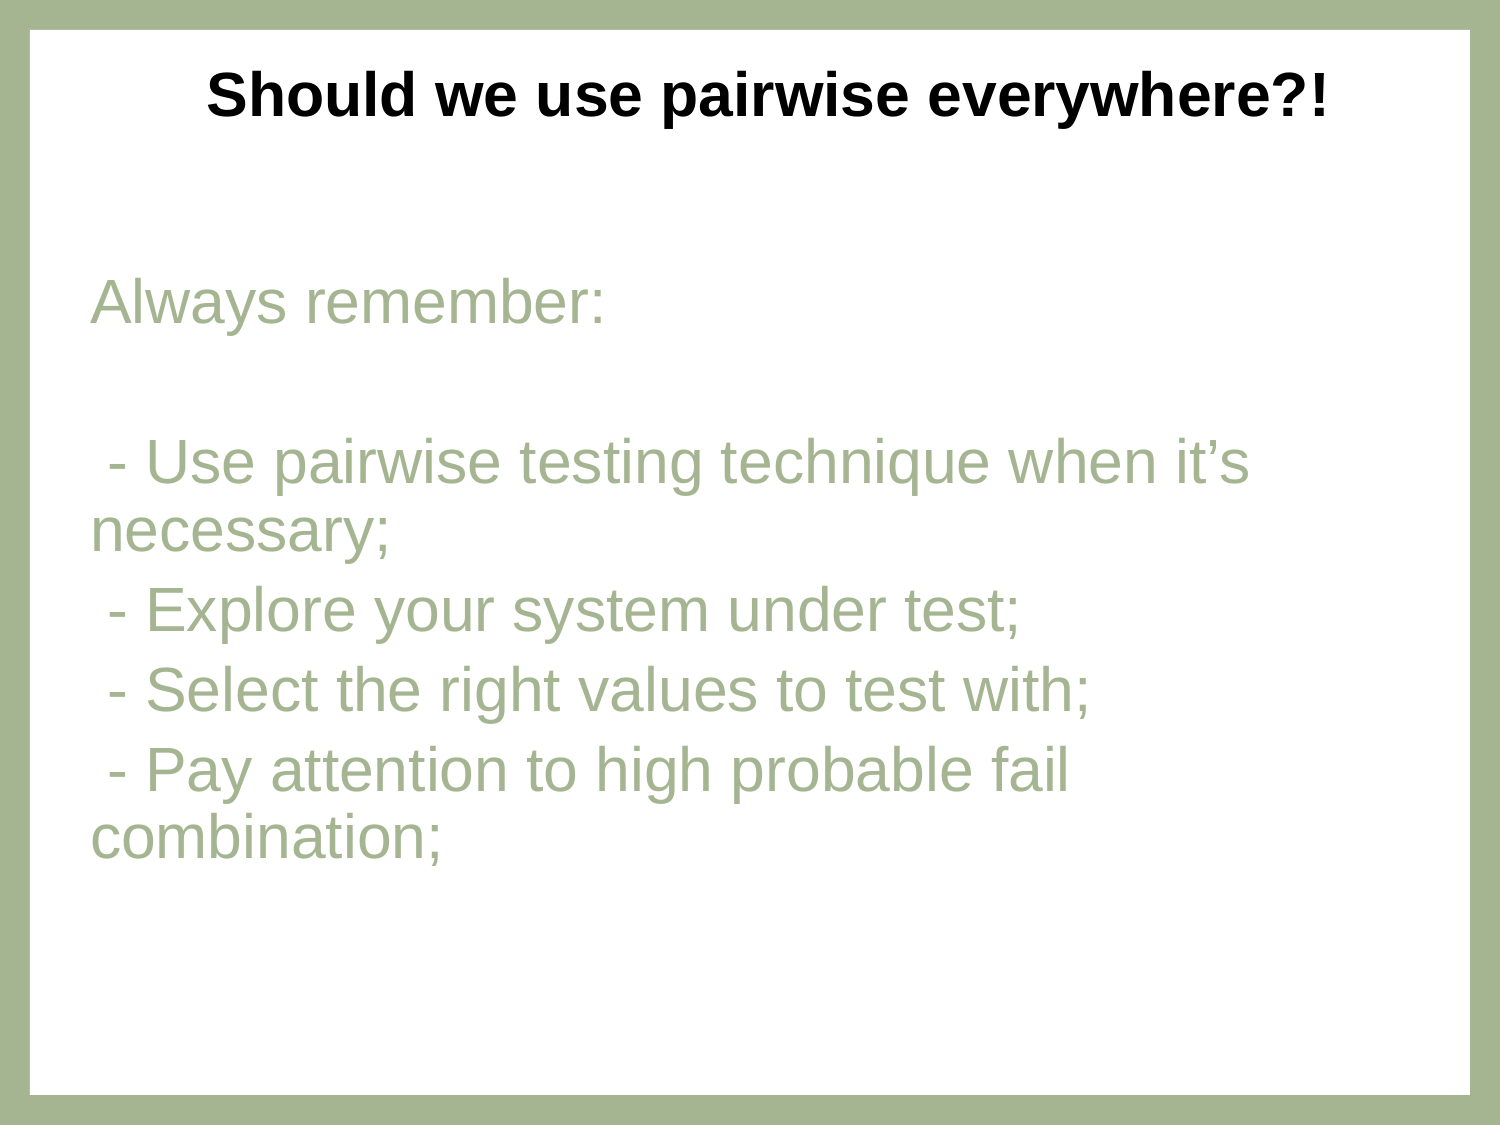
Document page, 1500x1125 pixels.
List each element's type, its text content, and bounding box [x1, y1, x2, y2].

list Always remember: - Use pairwise testing technique when it’s necessary; - Explore your system under test; - Select the right values to test with; - Pay attention to high probable fail combination; [75, 262, 1425, 1078]
title Should we use pairwise everywhere?! [75, 45, 1425, 148]
